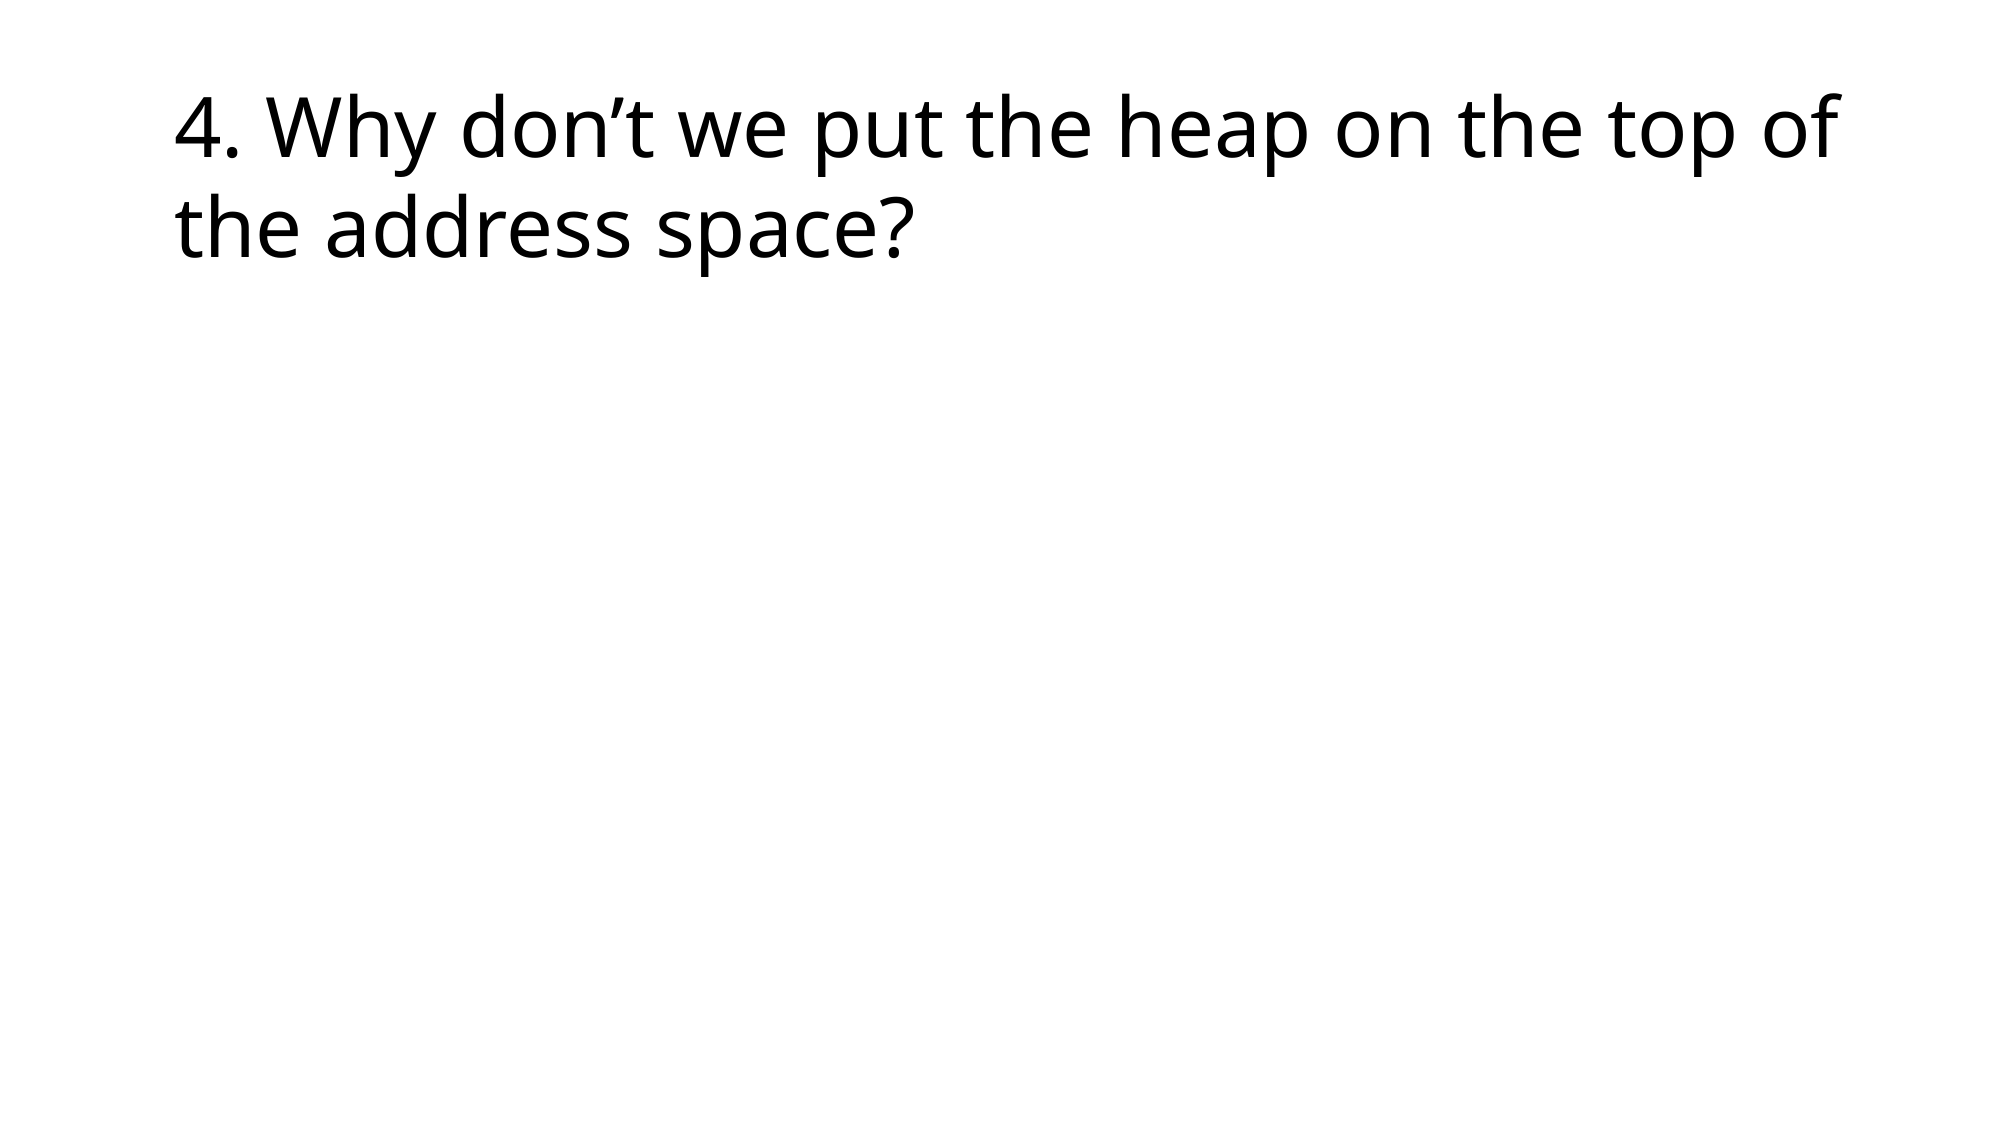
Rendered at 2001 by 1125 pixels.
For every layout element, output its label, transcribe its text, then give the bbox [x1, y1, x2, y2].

text_box 4. Why don’t we put the heap on the top of the address space? [165, 63, 1883, 285]
